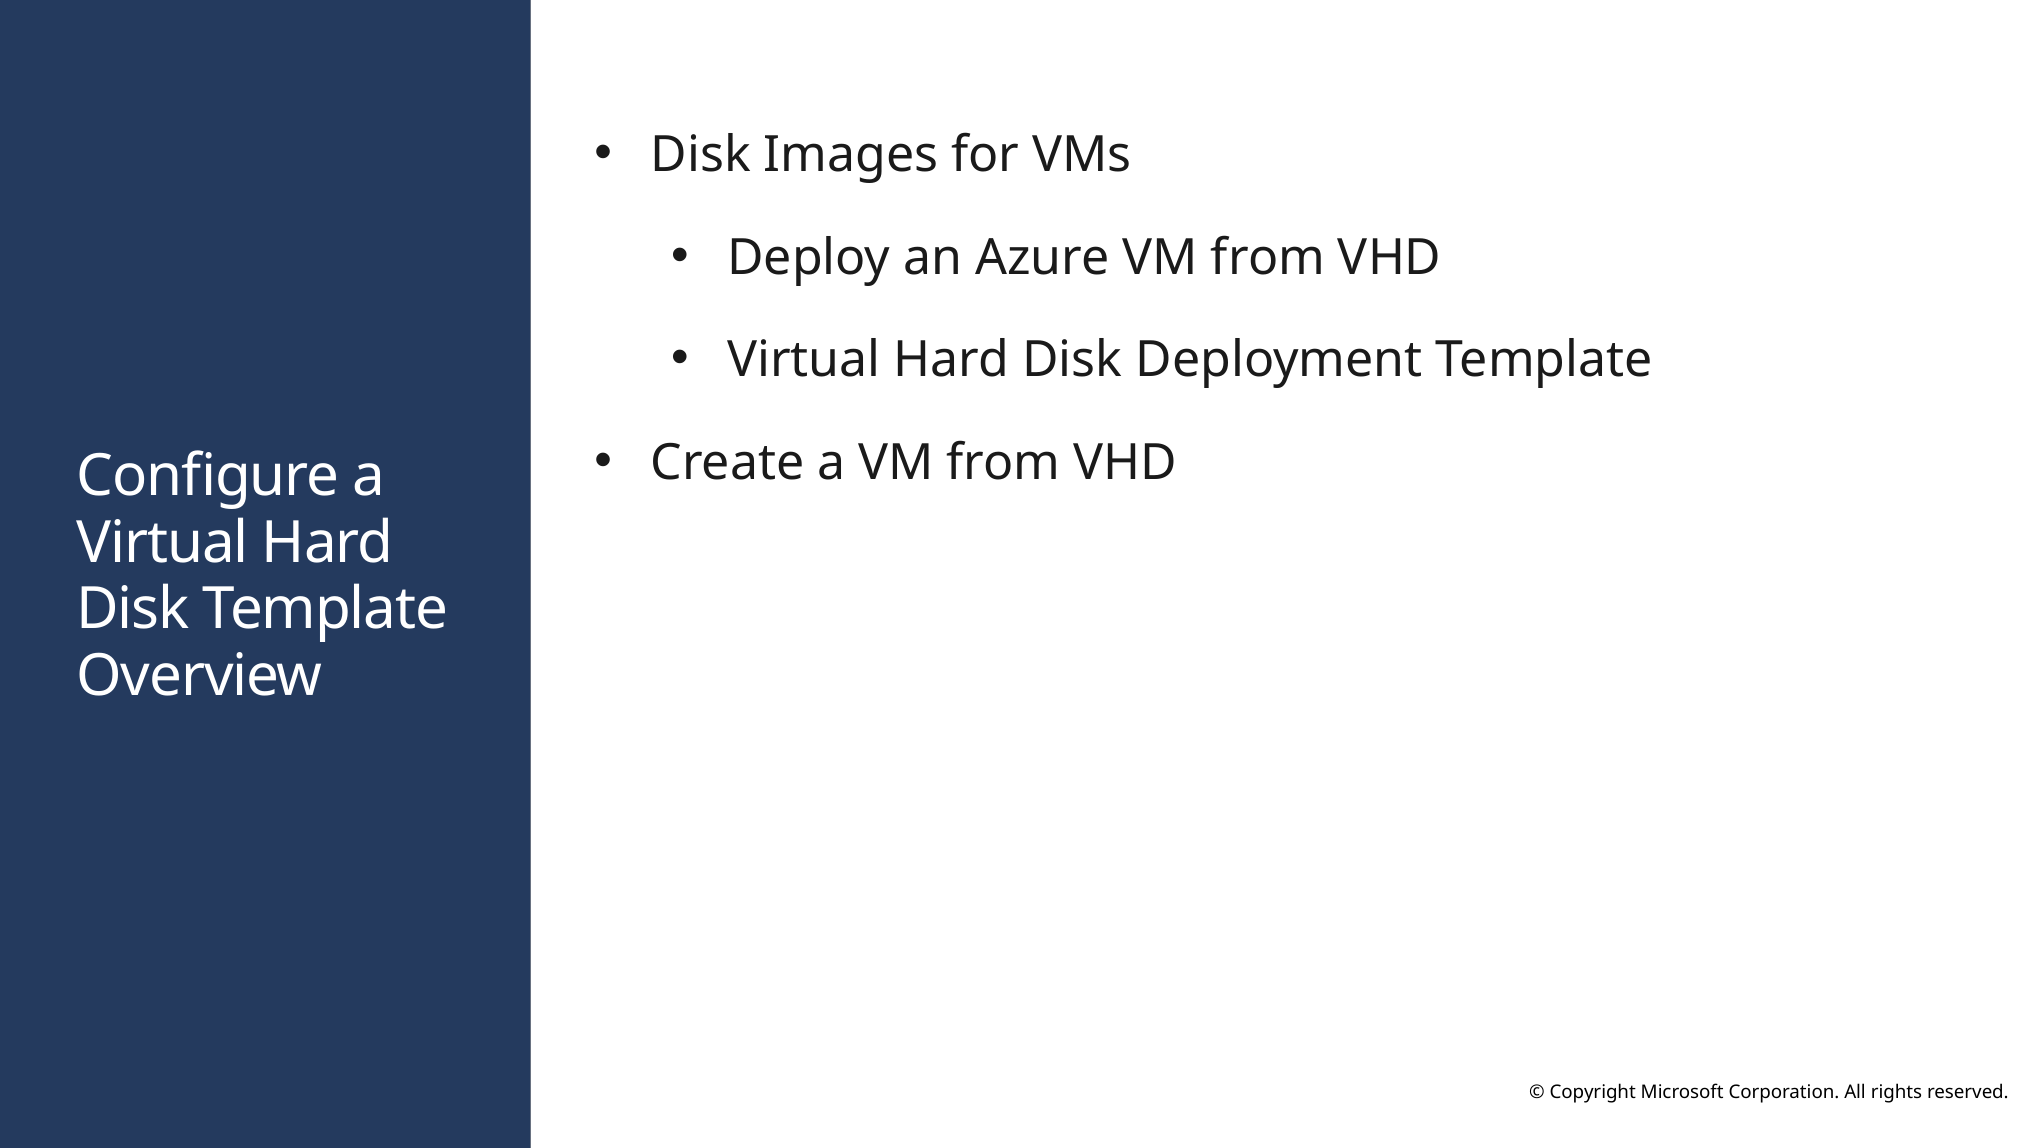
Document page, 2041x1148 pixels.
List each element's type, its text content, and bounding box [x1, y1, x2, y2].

picture [0, 0, 2041, 1148]
text_box Disk Images for VMs Deploy an Azure VM from VHD Virtual Hard Disk Deployment Template Create a VM from VHD [564, 67, 1684, 719]
title Configure a Virtual Hard Disk Template Overview [76, 439, 452, 709]
